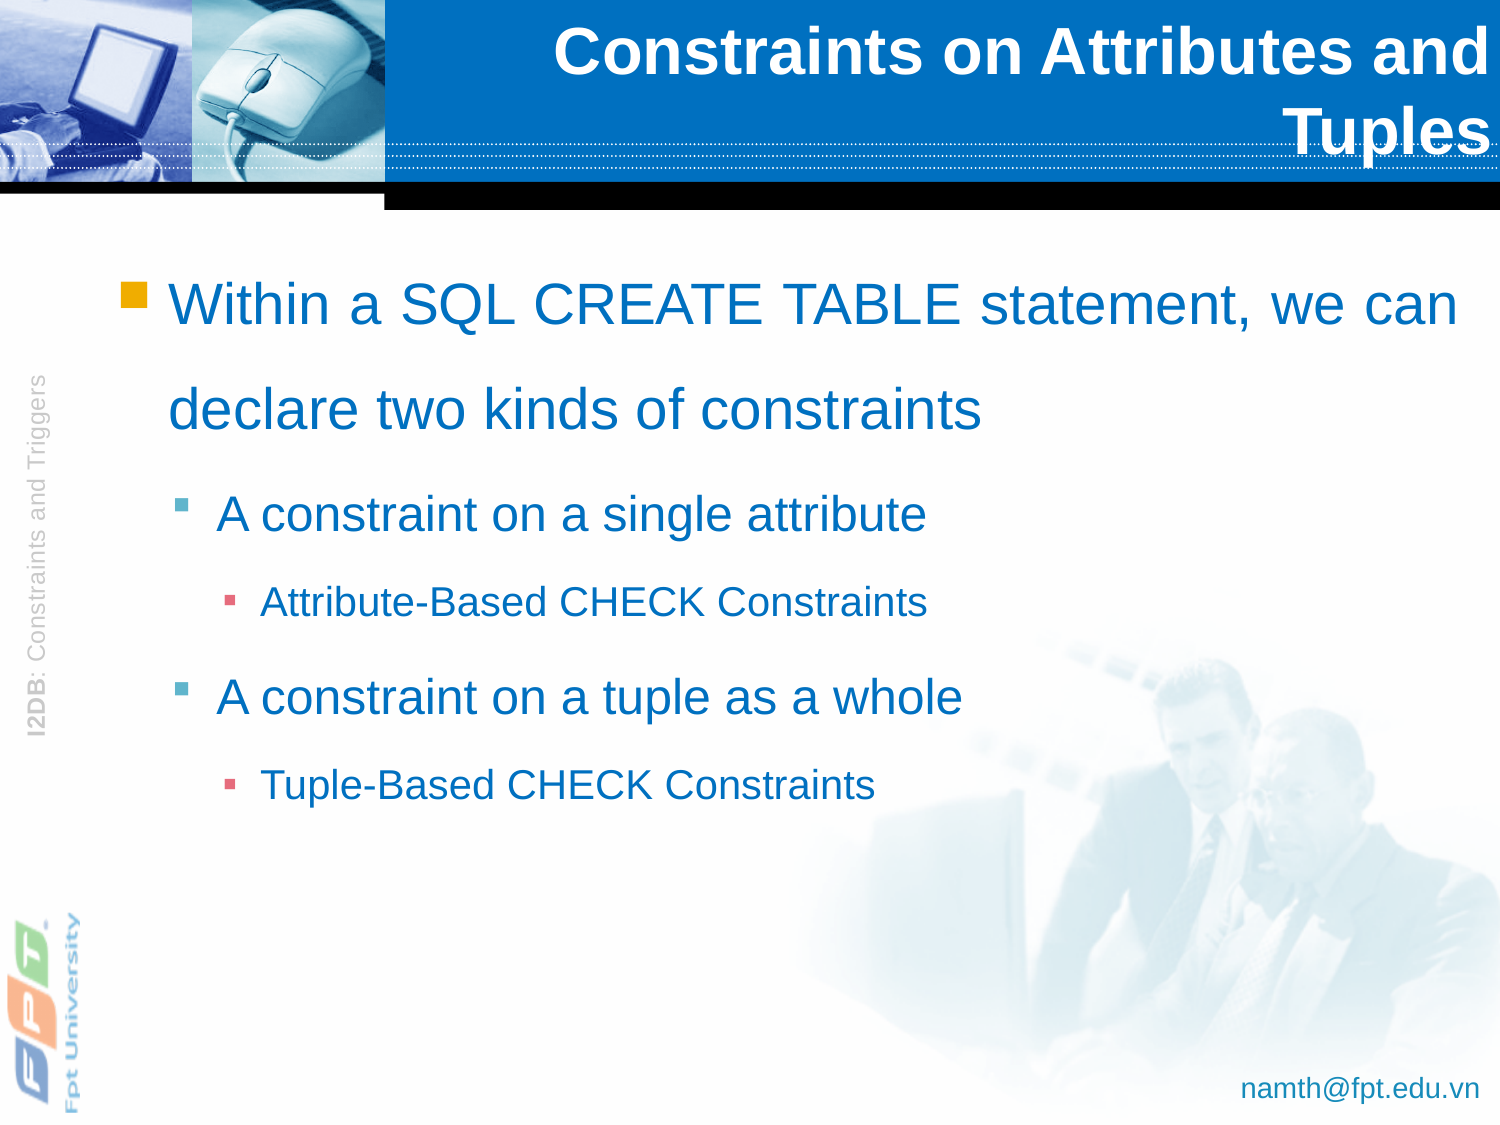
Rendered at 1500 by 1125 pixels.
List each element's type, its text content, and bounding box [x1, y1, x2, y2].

title Constraints on Attributes and Tuples [387, 0, 1500, 175]
list Within a SQL CREATE TABLE statement, we can declare two kinds of constraints A constraint on a single attribute Attribute-Based CHECK Constraints A constraint on a tuple as a whole Tuple-Based CHECK Constraints [87, 216, 1475, 1050]
picture [0, 194, 1500, 1125]
picture [0, 0, 385, 181]
